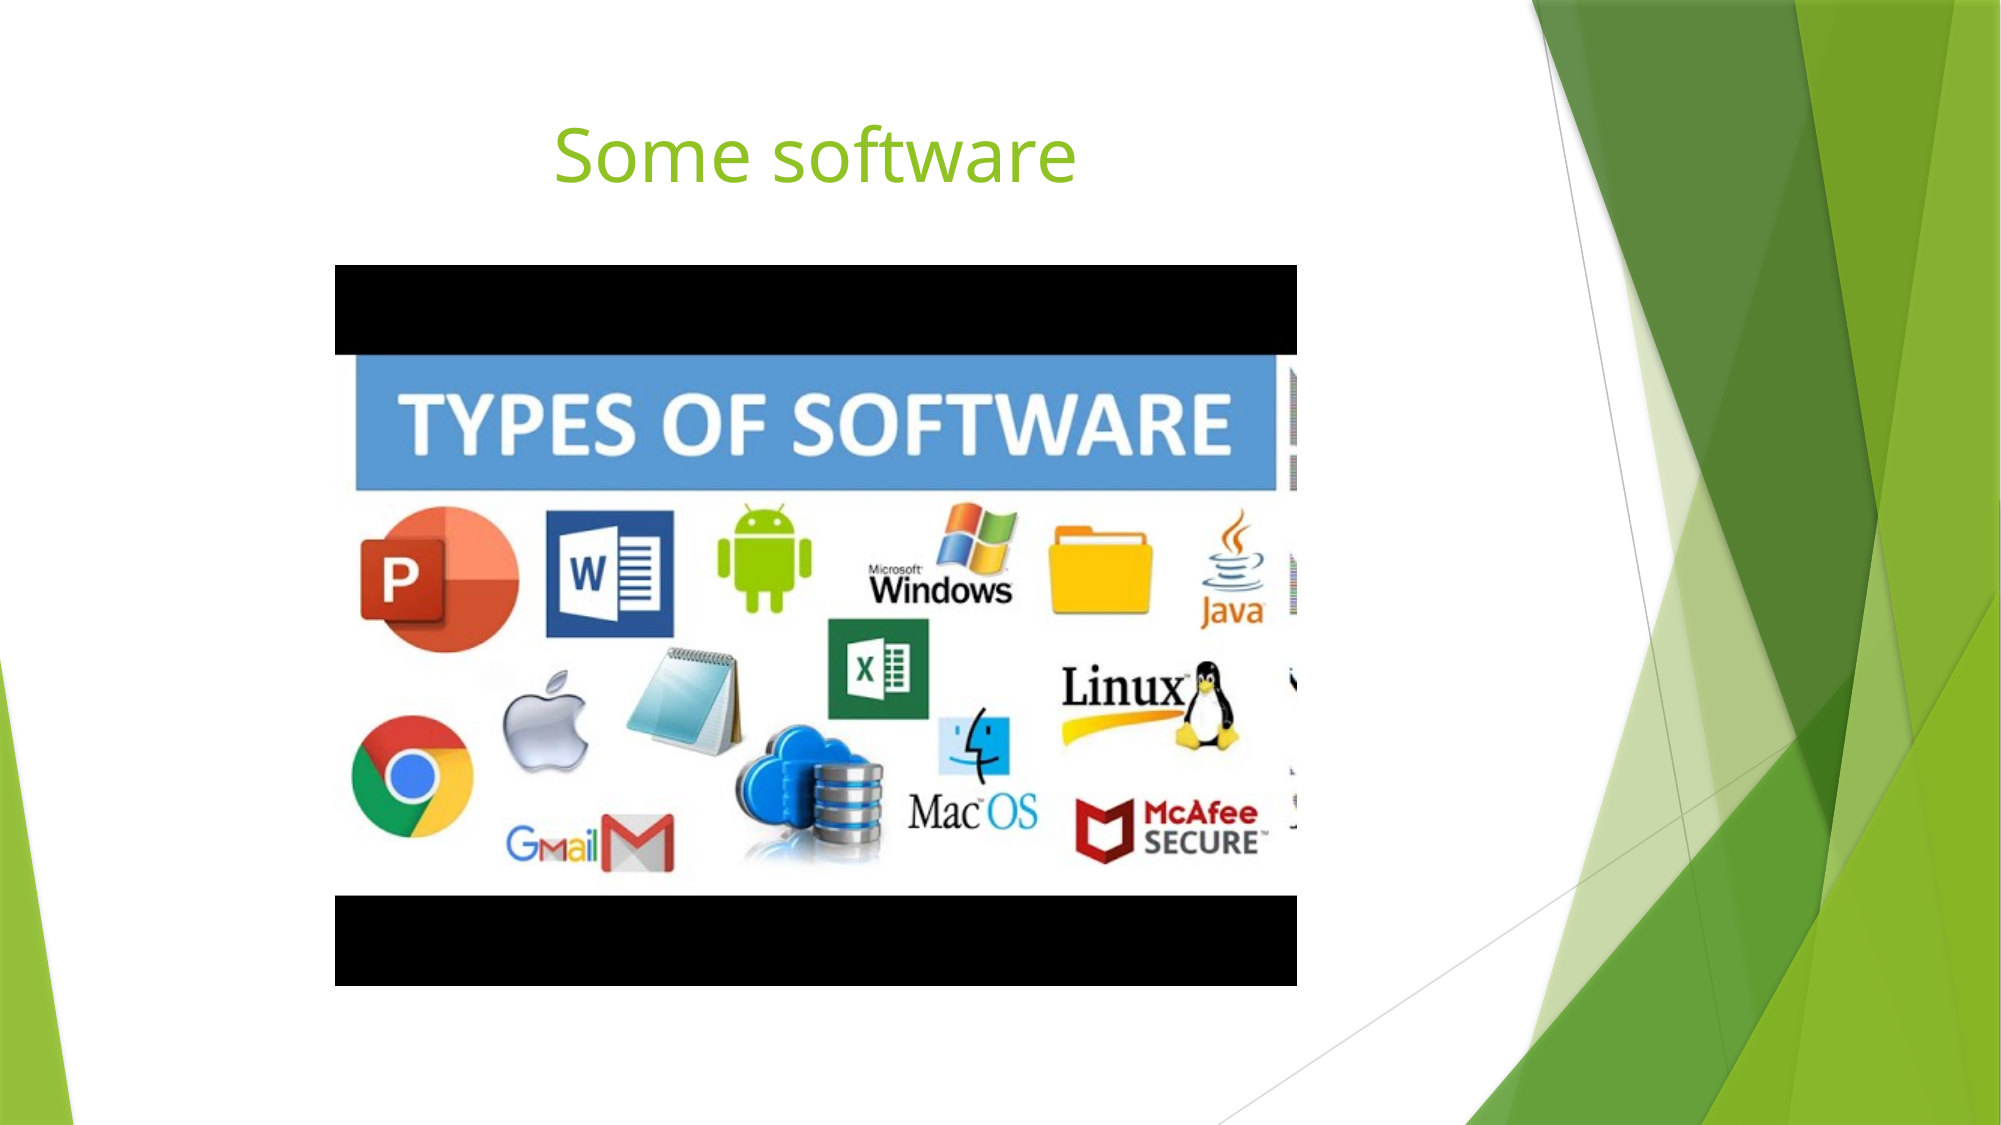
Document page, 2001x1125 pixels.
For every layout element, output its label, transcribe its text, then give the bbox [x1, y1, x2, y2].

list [335, 264, 1298, 987]
title Some software [111, 99, 1522, 317]
